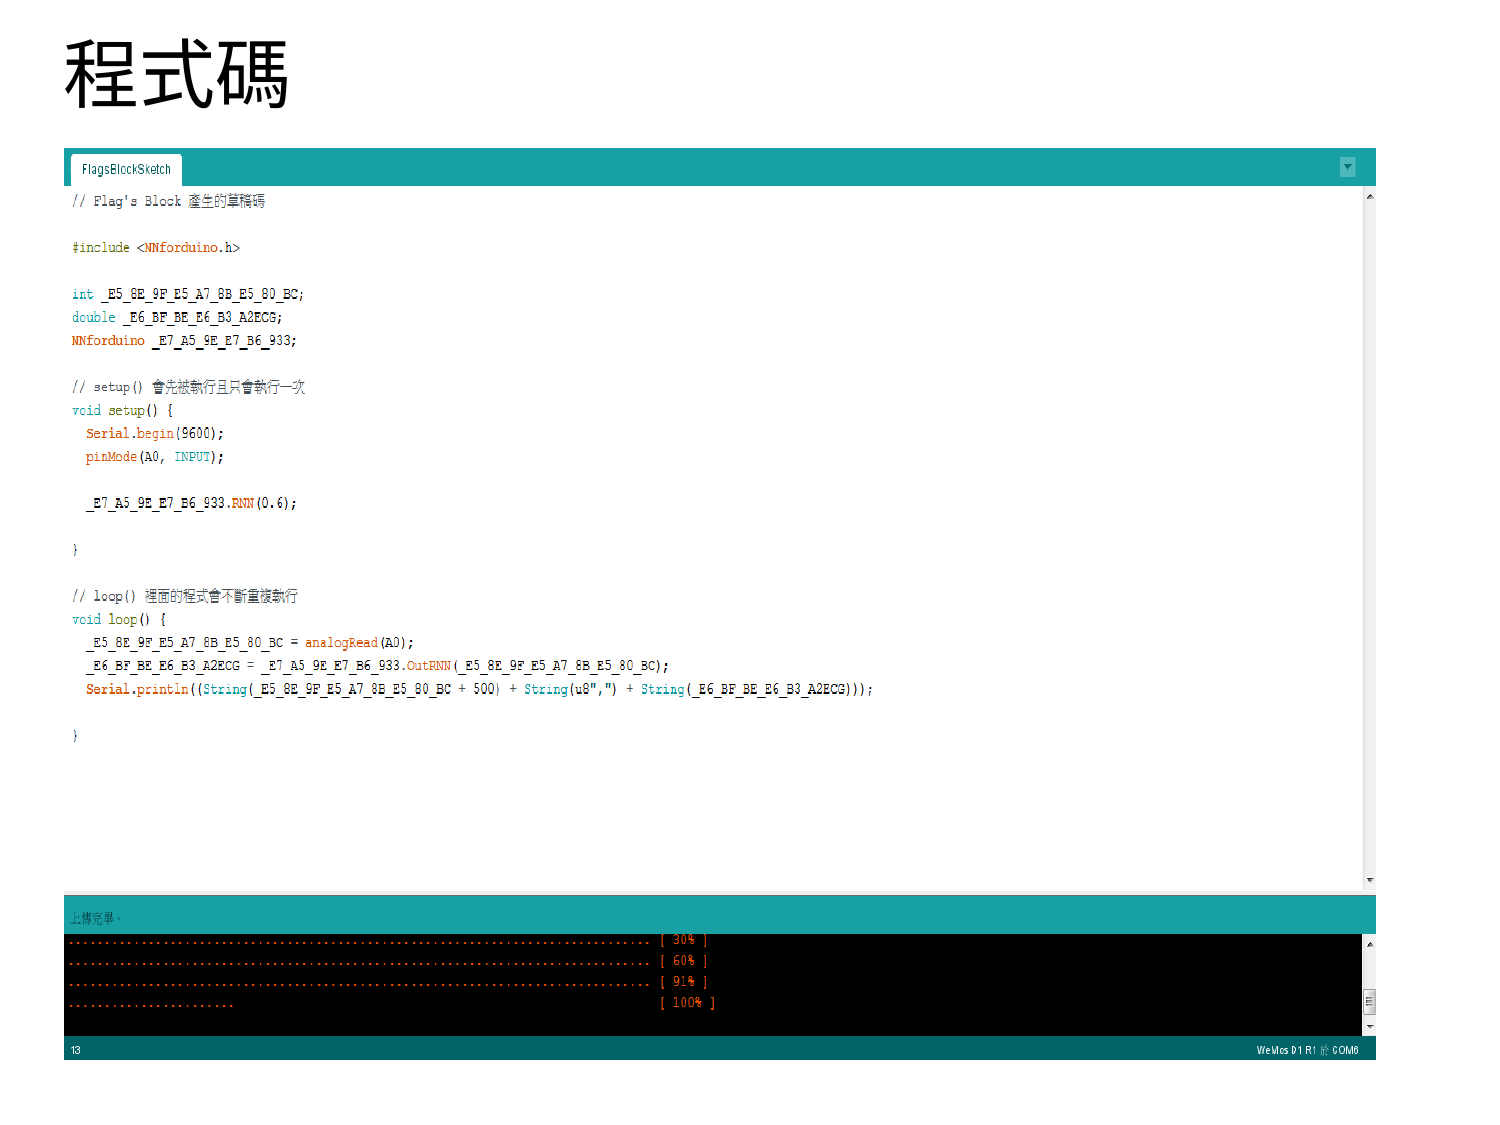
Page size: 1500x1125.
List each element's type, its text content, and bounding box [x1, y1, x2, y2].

title 程式碼 [0, 19, 502, 126]
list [64, 148, 1377, 1061]
